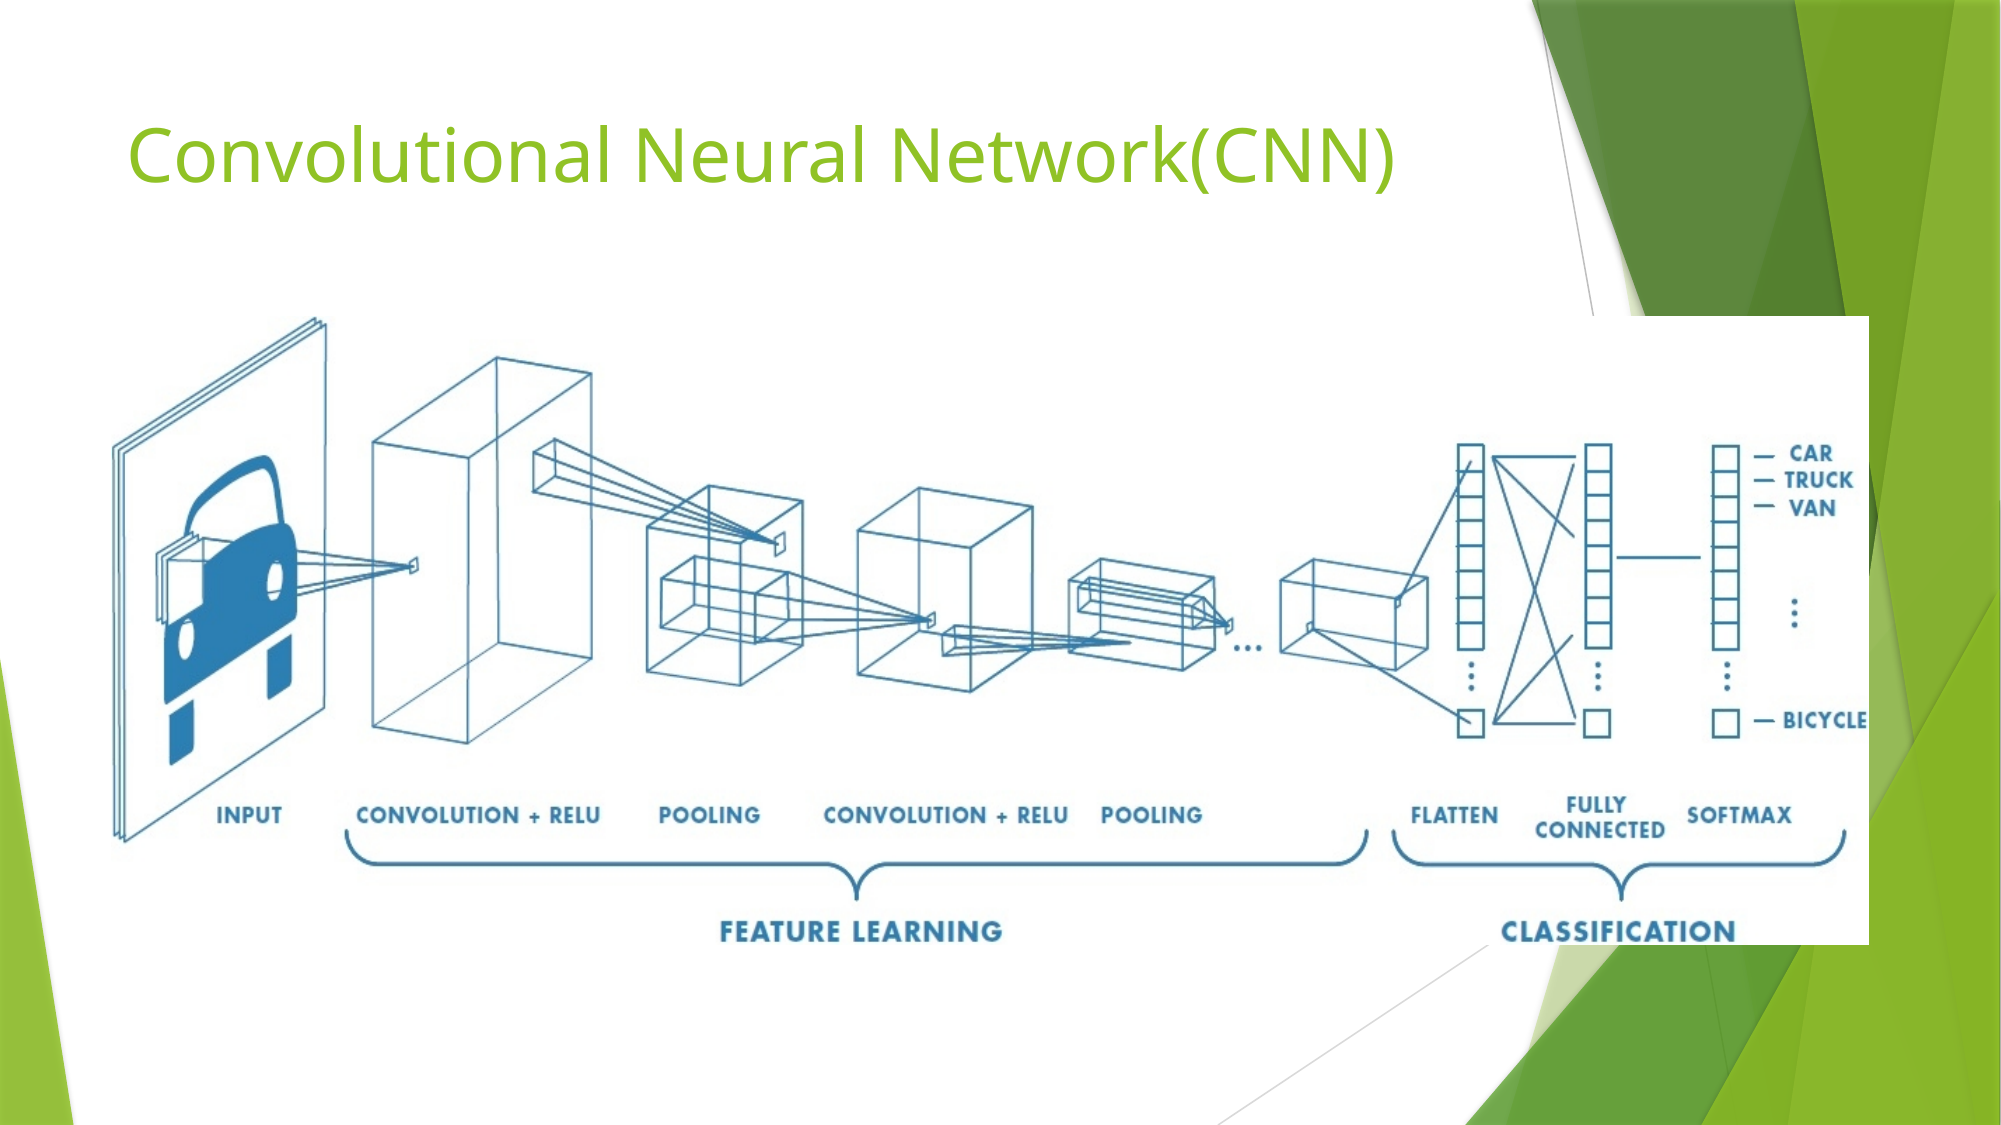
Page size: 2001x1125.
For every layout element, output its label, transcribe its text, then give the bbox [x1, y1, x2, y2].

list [110, 316, 1869, 946]
title Convolutional Neural Network(CNN) [111, 99, 1522, 316]
